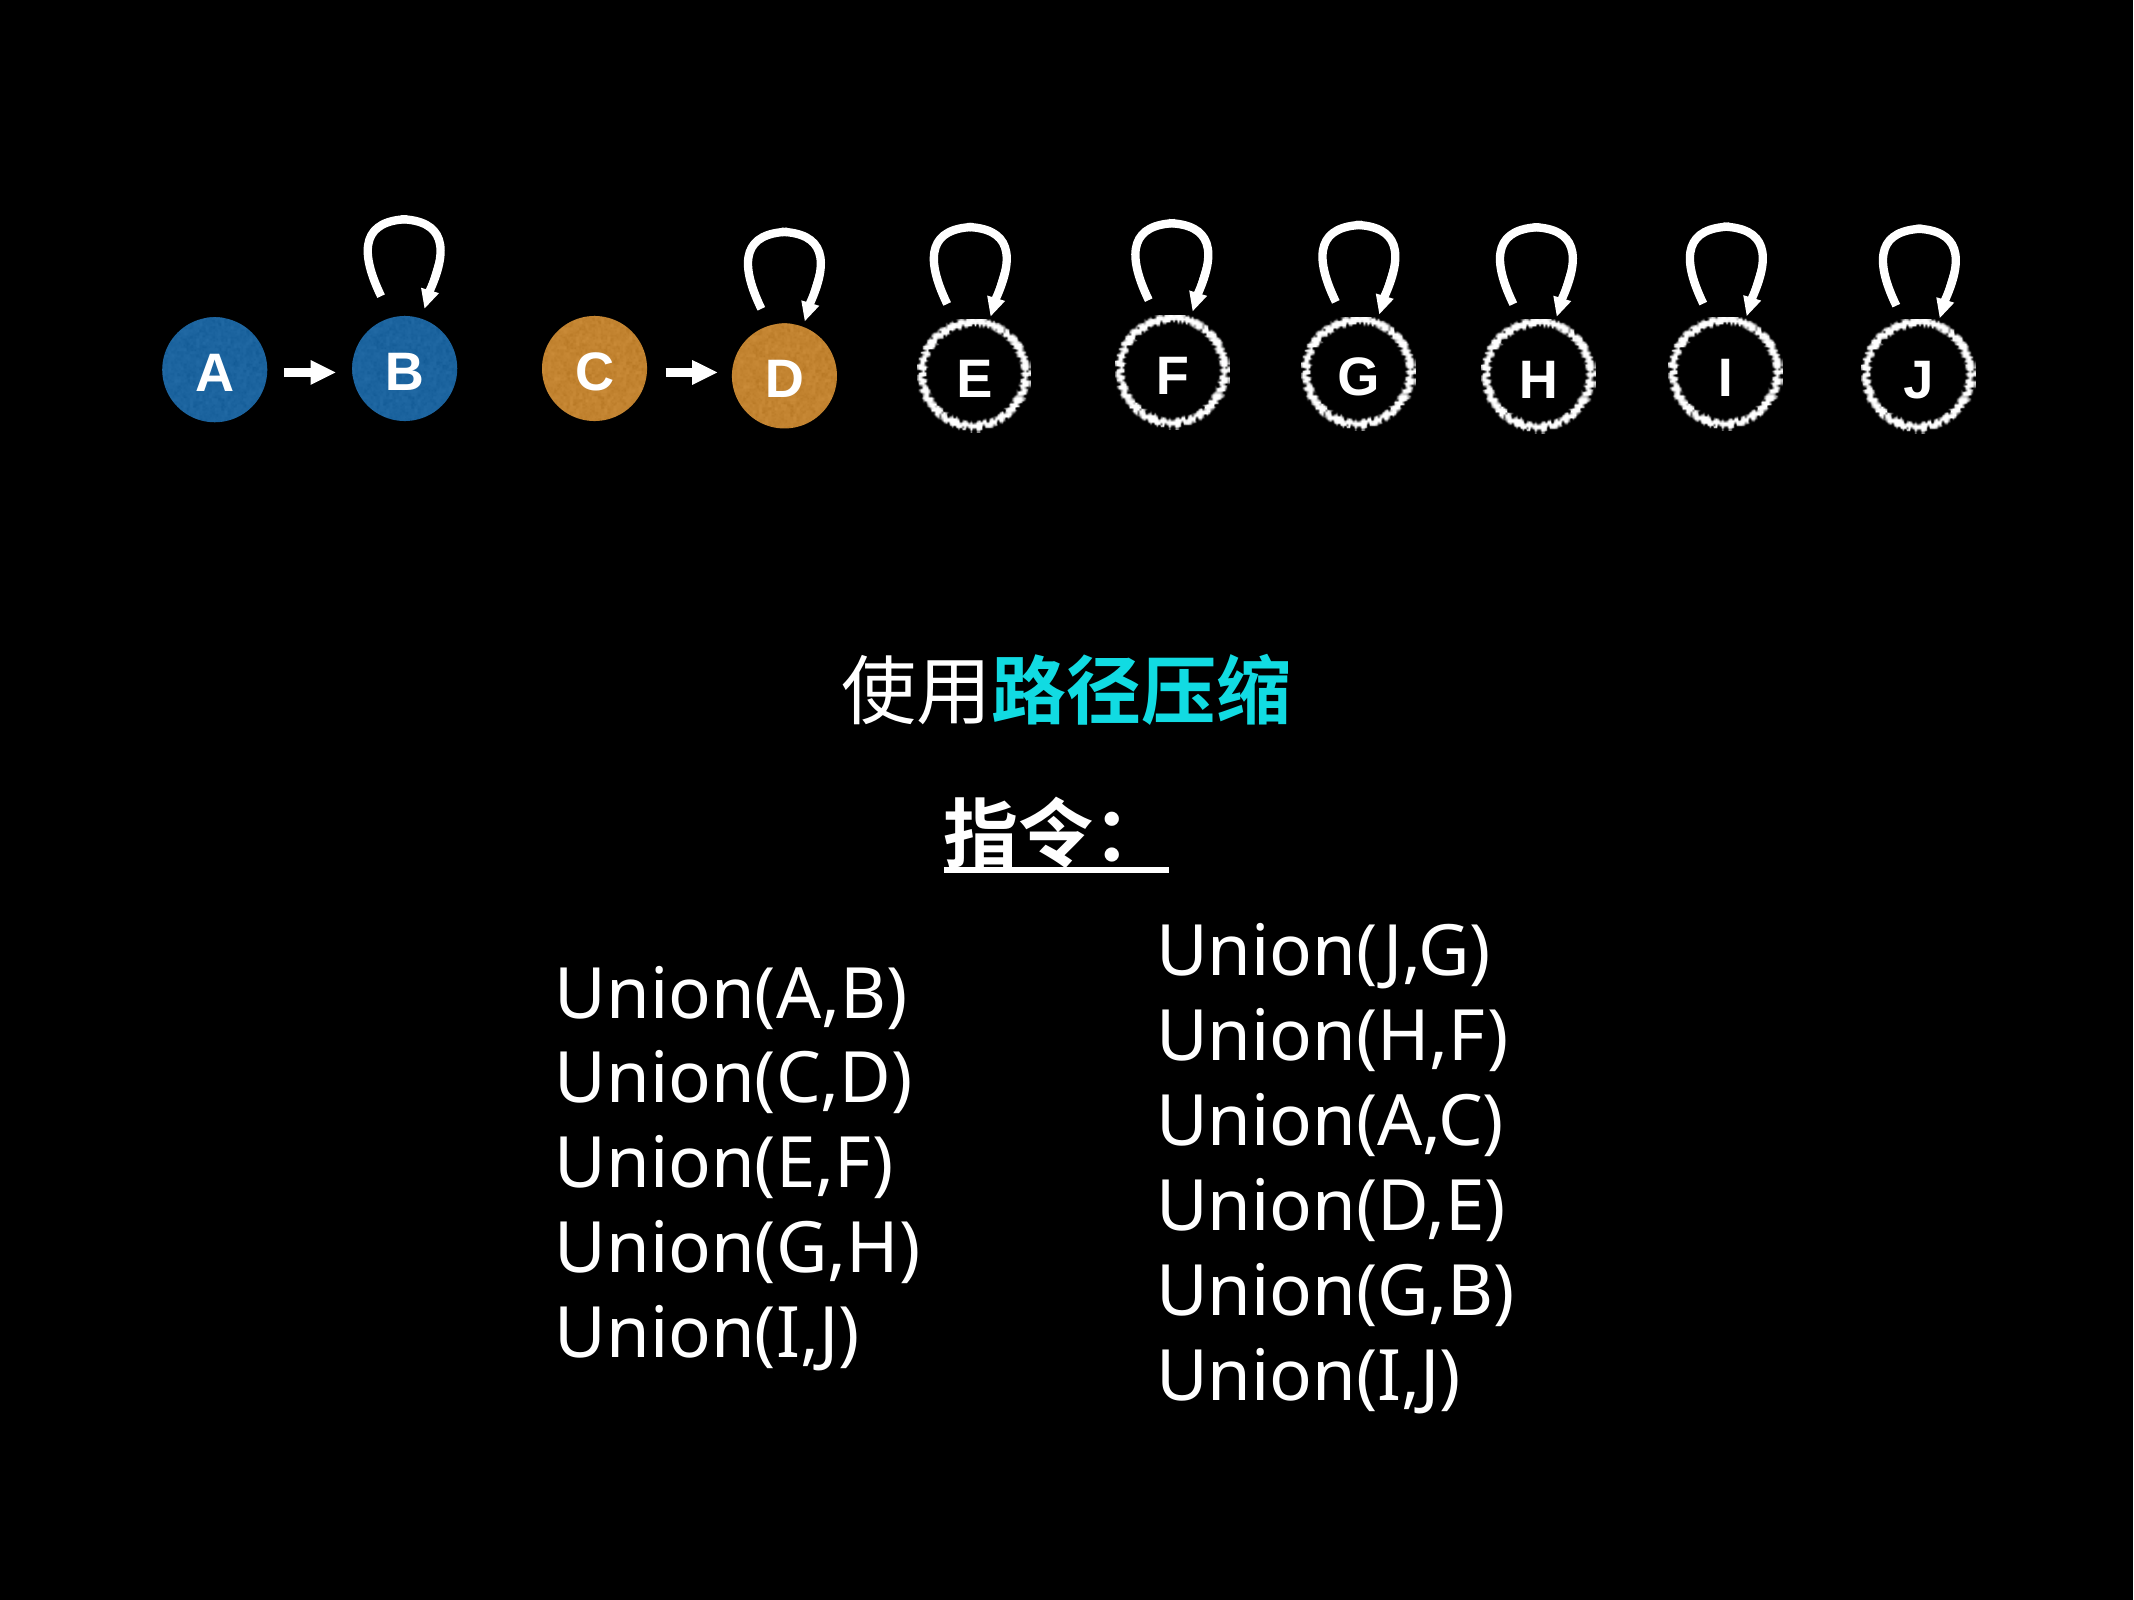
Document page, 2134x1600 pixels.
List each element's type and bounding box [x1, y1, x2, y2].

text_box [1301, 317, 1416, 432]
text_box [367, 219, 442, 309]
text_box [542, 316, 648, 422]
text_box [1147, 896, 1799, 1423]
text_box [933, 226, 1008, 317]
text_box [935, 778, 1178, 886]
text_box [1135, 223, 1210, 312]
text_box [1882, 228, 1957, 318]
text_box [917, 319, 1032, 434]
text_box [748, 231, 822, 322]
text_box [665, 366, 718, 379]
text_box [833, 634, 1300, 742]
text_box [283, 366, 336, 379]
text_box [1668, 317, 1783, 432]
text_box [1322, 224, 1396, 315]
text_box [731, 323, 837, 429]
text_box [162, 317, 268, 423]
text_box [1115, 315, 1230, 430]
text_box [1481, 319, 1596, 434]
text_box [546, 938, 1119, 1381]
text_box [1500, 227, 1574, 317]
text_box [1861, 319, 1976, 434]
text_box [1689, 226, 1764, 316]
text_box [352, 316, 458, 422]
